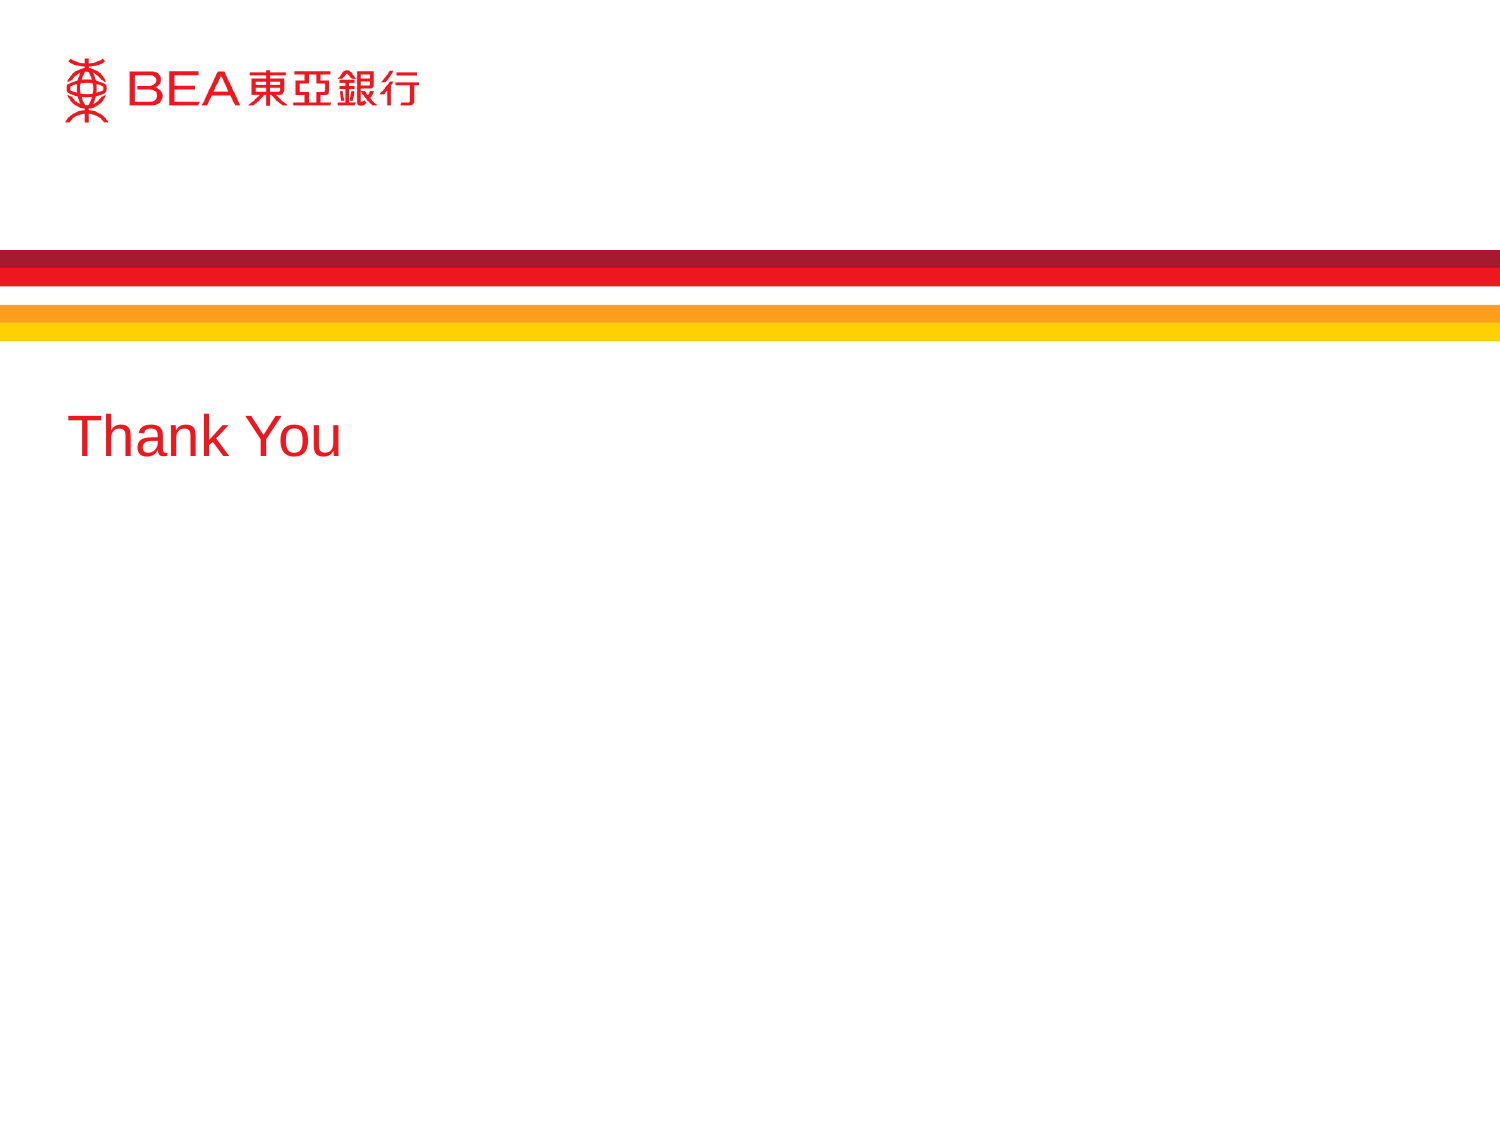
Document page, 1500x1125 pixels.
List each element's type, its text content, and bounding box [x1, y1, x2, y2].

title Thank You [67, 415, 1307, 548]
picture [0, 0, 1500, 1125]
